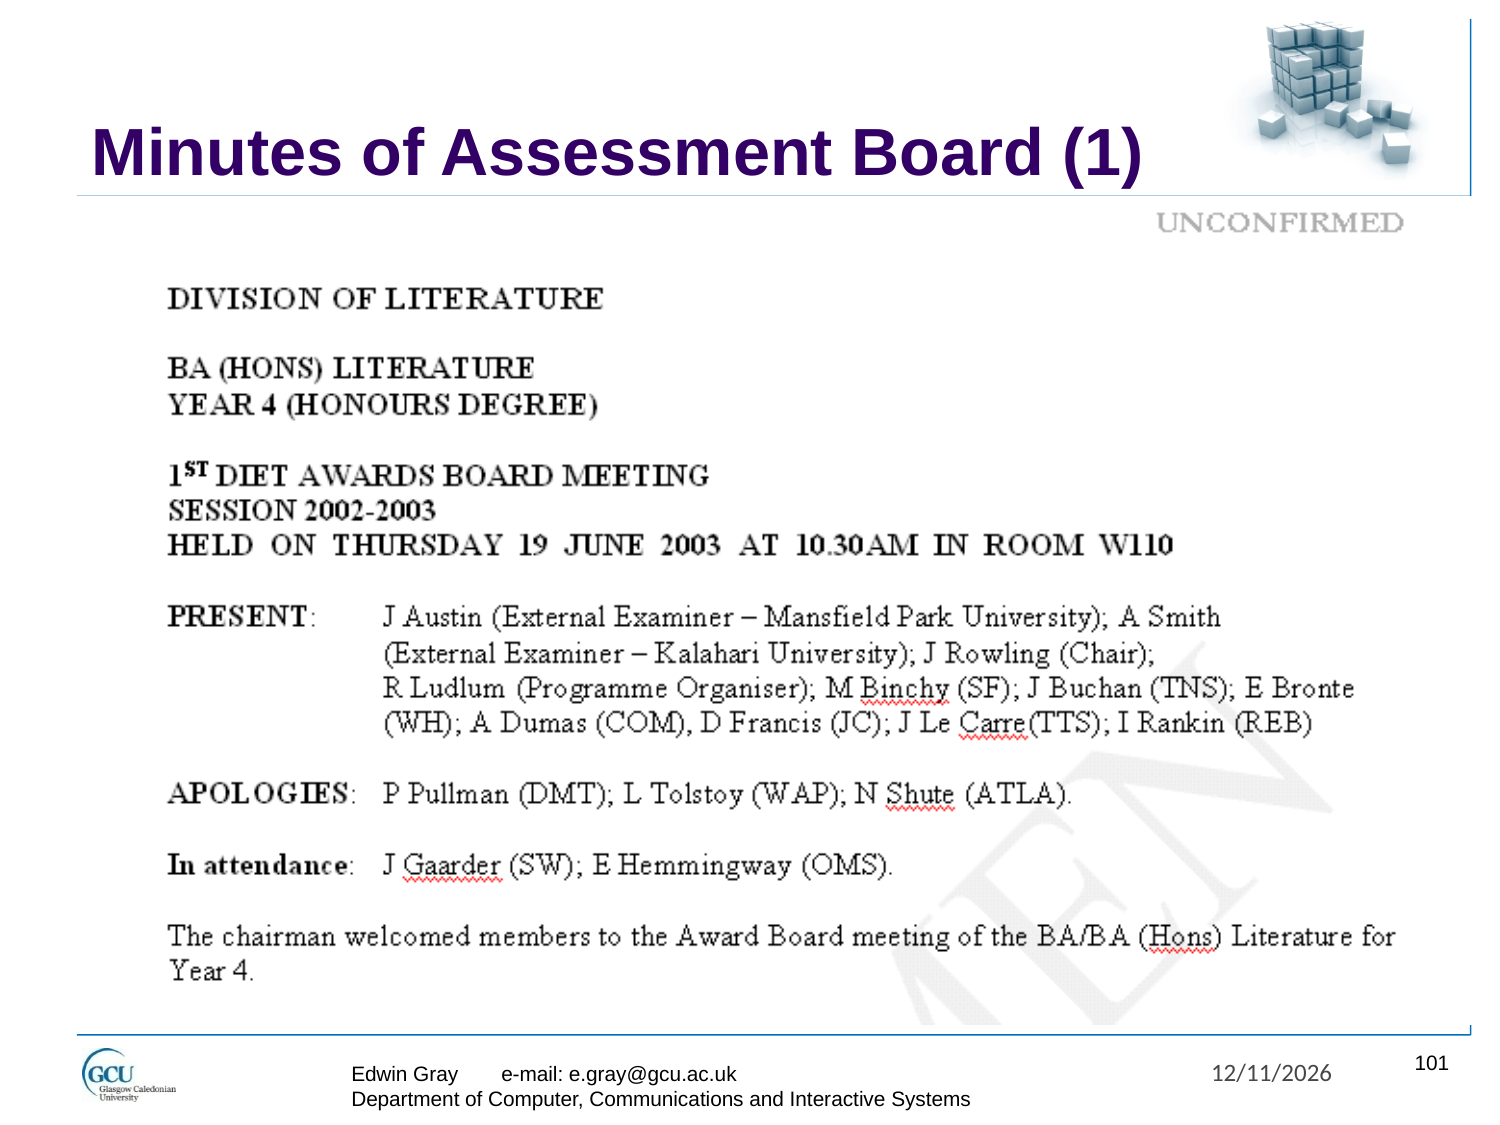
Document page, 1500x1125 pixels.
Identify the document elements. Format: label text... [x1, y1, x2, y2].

picture [1207, 0, 1461, 191]
text_box 101 [1375, 1042, 1464, 1103]
text_box 27/11/2017 [1196, 1049, 1348, 1095]
title Minutes of Assessment Board (1) [76, 19, 1260, 195]
picture [76, 196, 1473, 1025]
picture [82, 1048, 176, 1102]
text_box Edwin Gray e-mail: e.gray@gcu.ac.uk Department of Computer, Communications and Interactive Systems [336, 1052, 1022, 1109]
